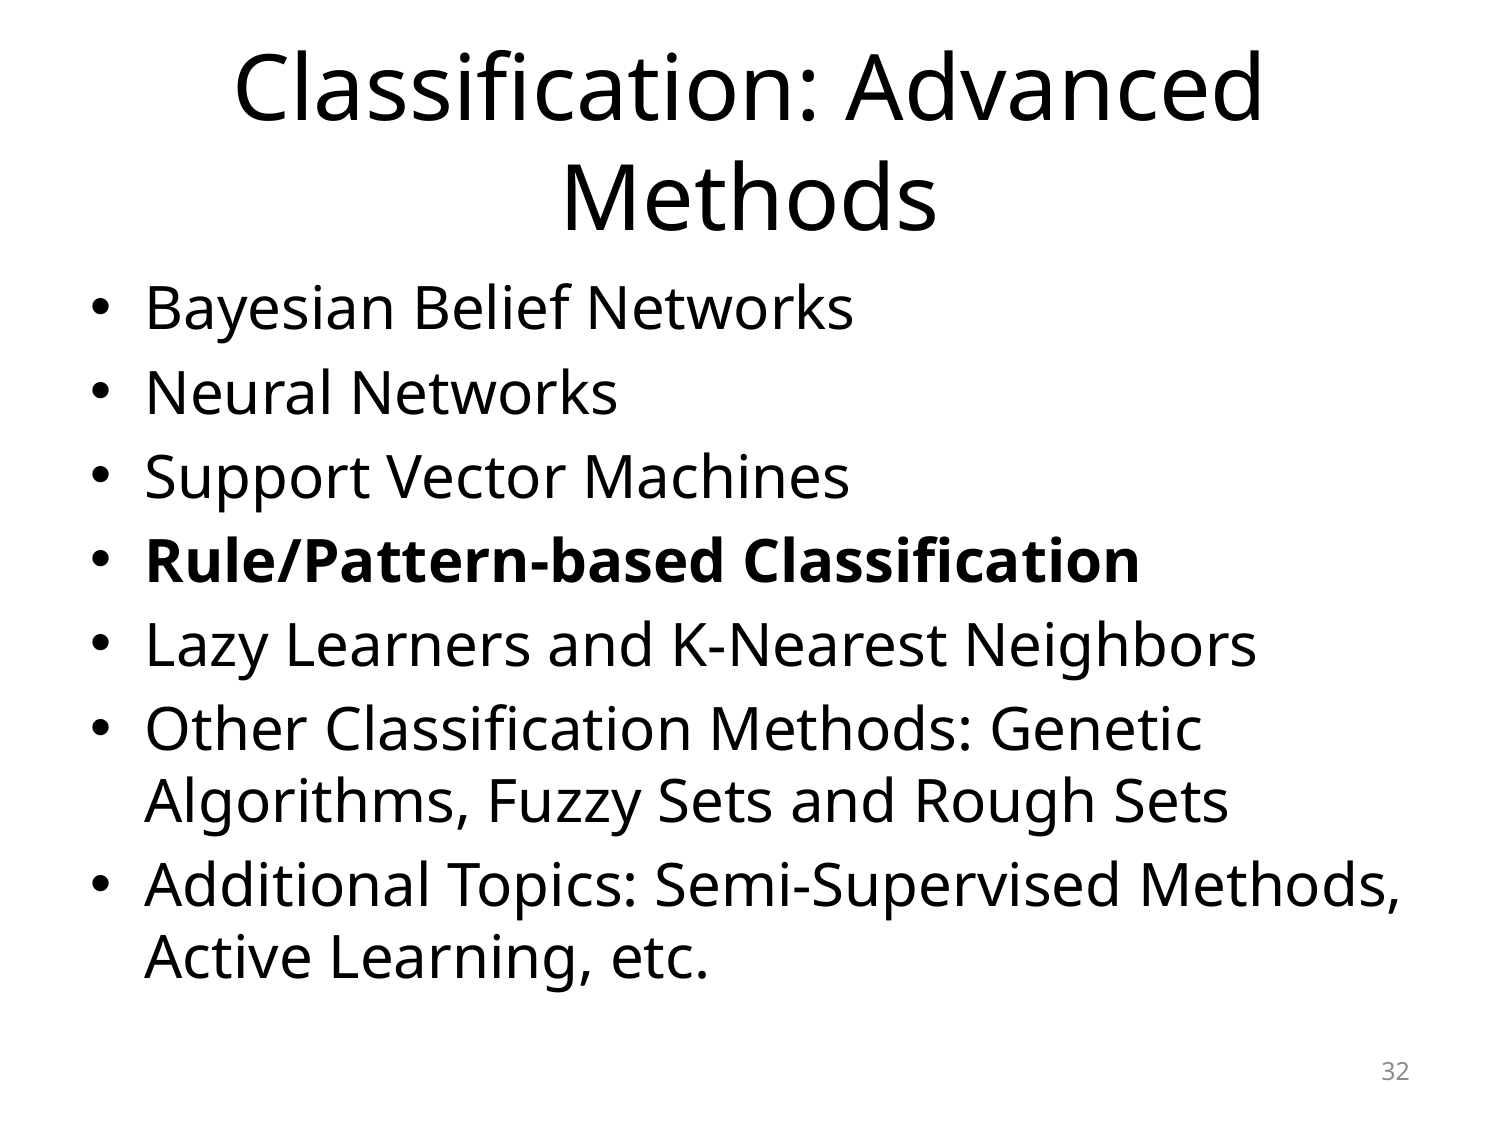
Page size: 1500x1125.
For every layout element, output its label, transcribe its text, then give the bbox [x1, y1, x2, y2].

list Bayesian Belief Networks Neural Networks Support Vector Machines Rule/Pattern-based Classification Lazy Learners and K-Nearest Neighbors Other Classification Methods: Genetic Algorithms, Fuzzy Sets and Rough Sets Additional Topics: Semi-Supervised Methods, Active Learning, etc. [75, 262, 1425, 1005]
slide_number 32 [1074, 1042, 1425, 1103]
title Classification: Advanced Methods [75, 45, 1425, 233]
